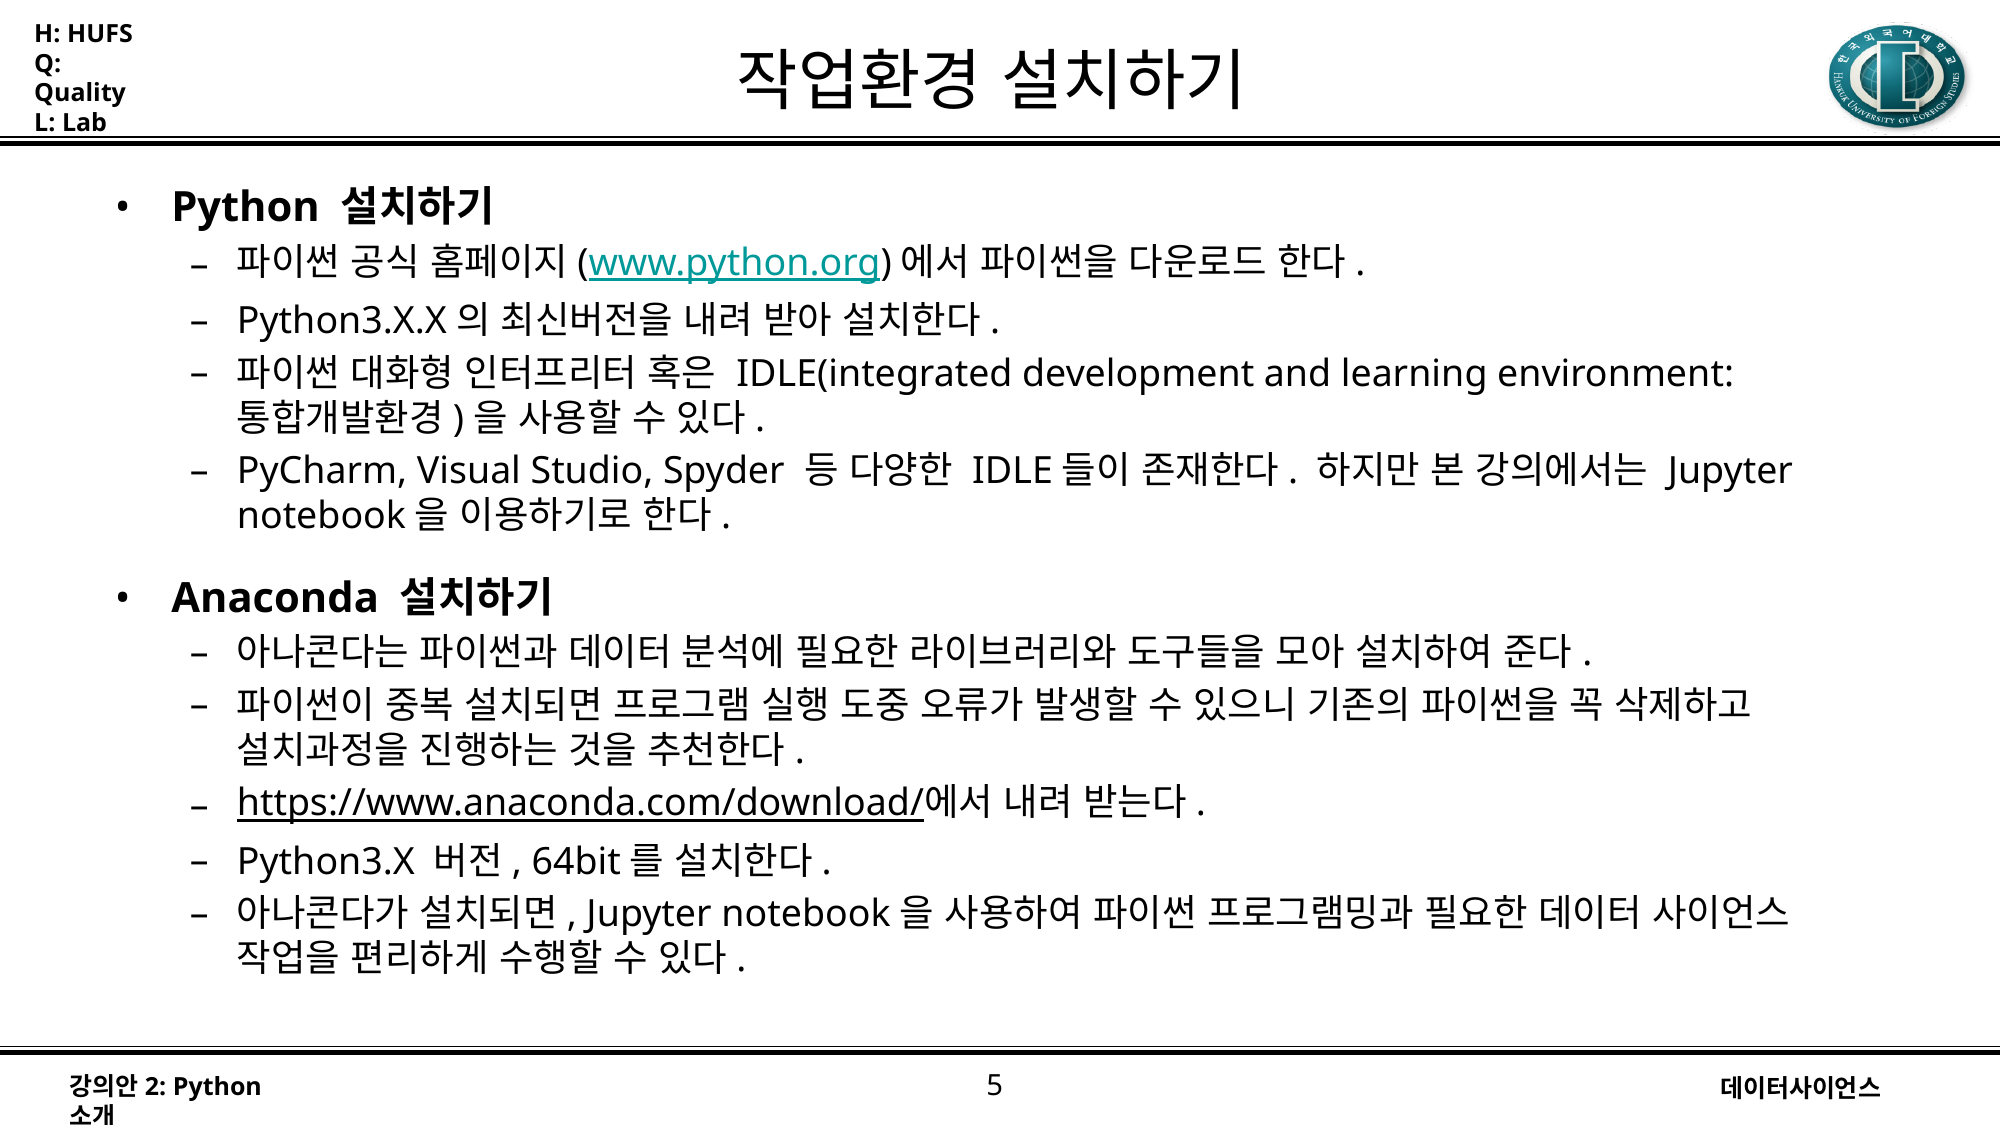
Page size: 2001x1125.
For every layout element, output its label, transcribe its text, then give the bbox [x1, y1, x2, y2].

picture [1819, 18, 1977, 137]
title 작업환경 설치하기 [306, 31, 1678, 126]
list Python 설치하기 파이썬 공식 홈페이지(www.python.org)에서 파이썬을 다운로드 한다. Python3.X.X의 최신버전을 내려 받아 설치한다. 파이썬 대화형 인터프리터 혹은 IDLE(integrated development and learning environment:통합개발환경)을 사용할 수 있다. PyCharm, Visual Studio, Spyder 등 다양한 IDLE들이 존재한다. 하지만 본 강의에서는 Jupyter notebook을 이용하기로 한다. Anaconda 설치하기 아나콘다는 파이썬과 데이터 분석에 필요한 라이브러리와 도구들을 모아 설치하여 준다. 파이썬이 중복 설치되면 프로그램 실행 도중 오류가 발생할 수 있으니 기존의 파이썬을 꼭 삭제하고 설치과정을 진행하는 것을 추천한다. https://www.anaconda.com/download/에서 내려 받는다. Python3.X 버전, 64bit를 설치한다. 아나콘다가 설치되면, Jupyter notebook을 사용하여 파이썬 프로그램밍과 필요한 데이터 사이언스 작업을 편리하게 수행할 수 있다. [99, 172, 1900, 1035]
slide_number ‹#› [905, 1058, 1018, 1103]
